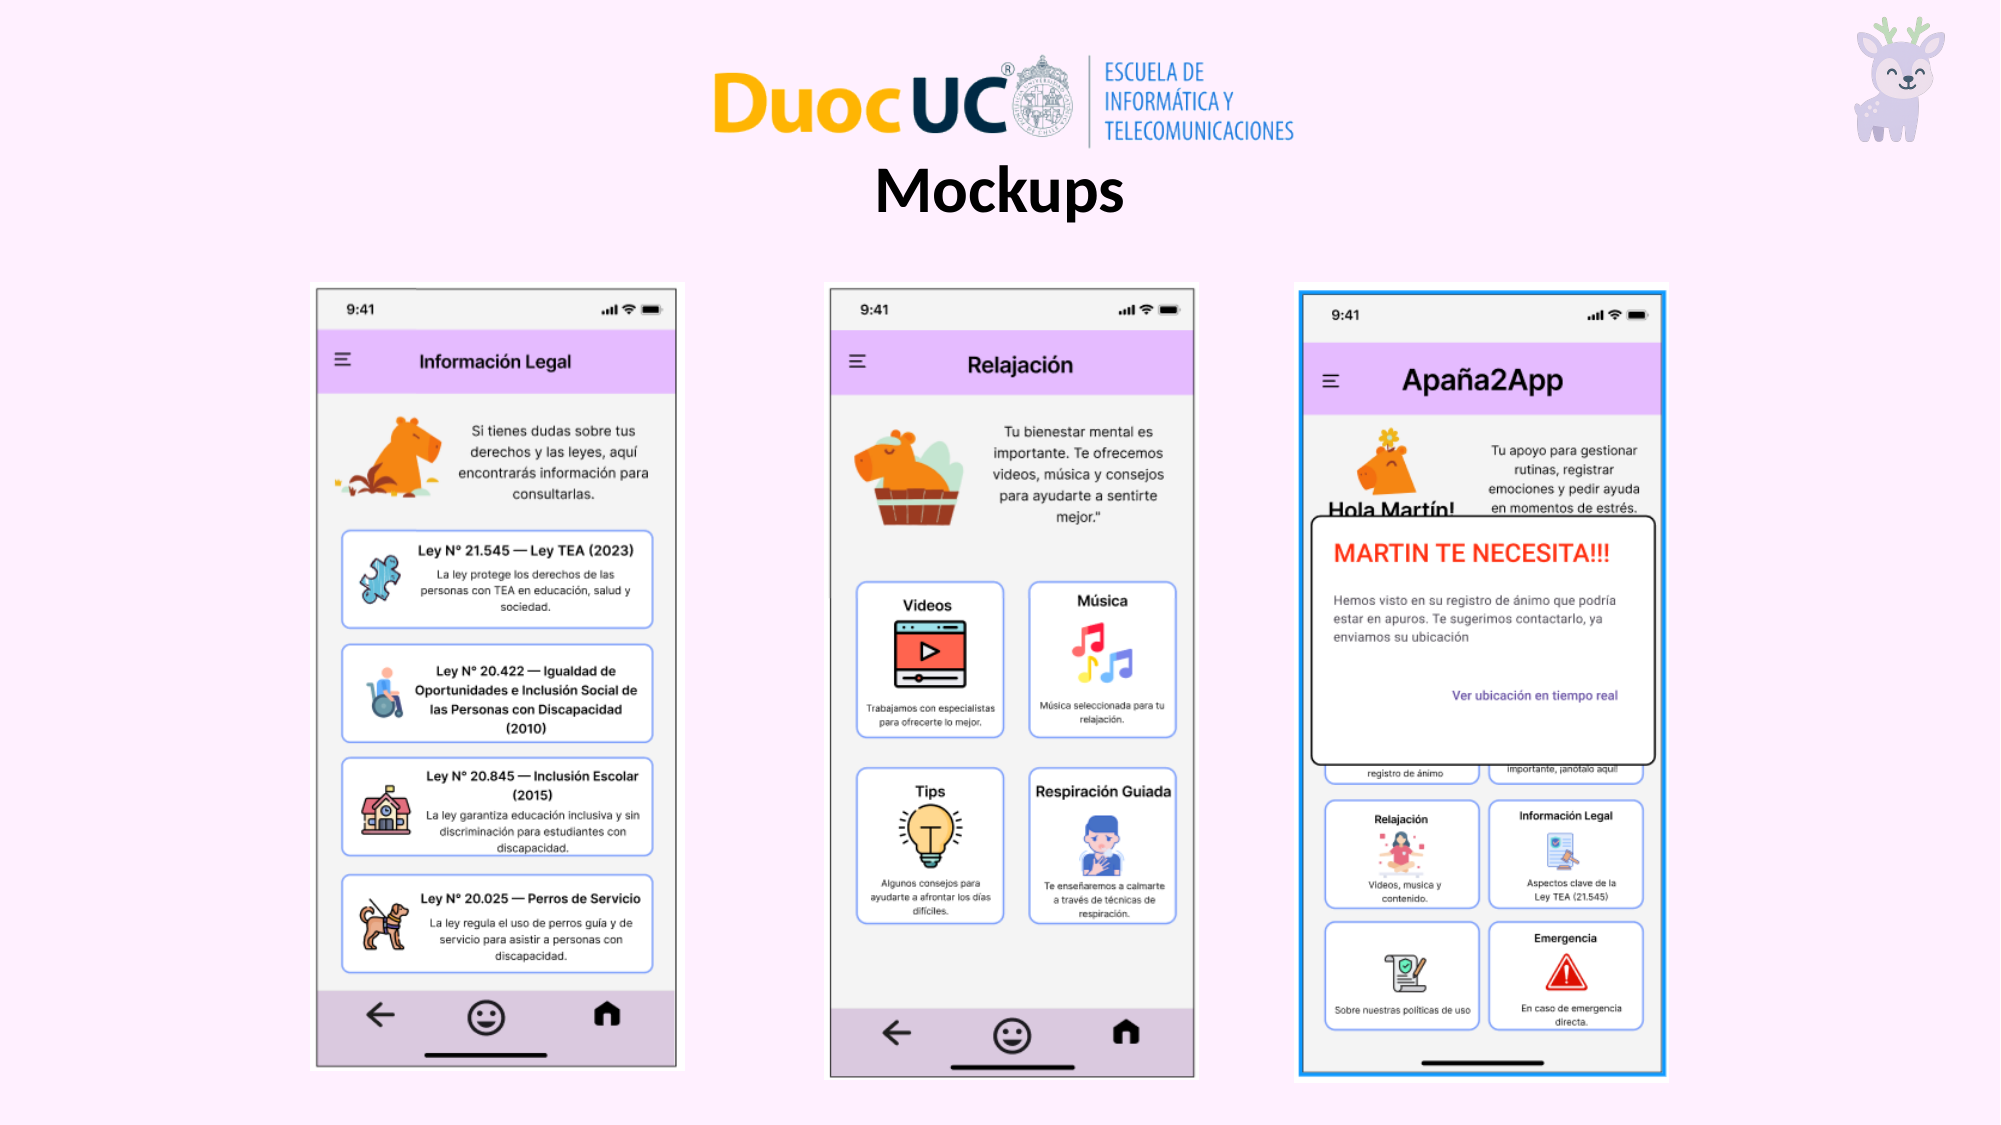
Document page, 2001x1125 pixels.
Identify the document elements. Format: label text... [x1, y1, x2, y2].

picture [310, 281, 685, 1071]
title Mockups [79, 131, 1921, 250]
picture [1294, 281, 1669, 1083]
picture [687, 0, 1313, 202]
picture [1798, 0, 2000, 202]
picture [824, 281, 1199, 1080]
text_box [79, 265, 1846, 326]
